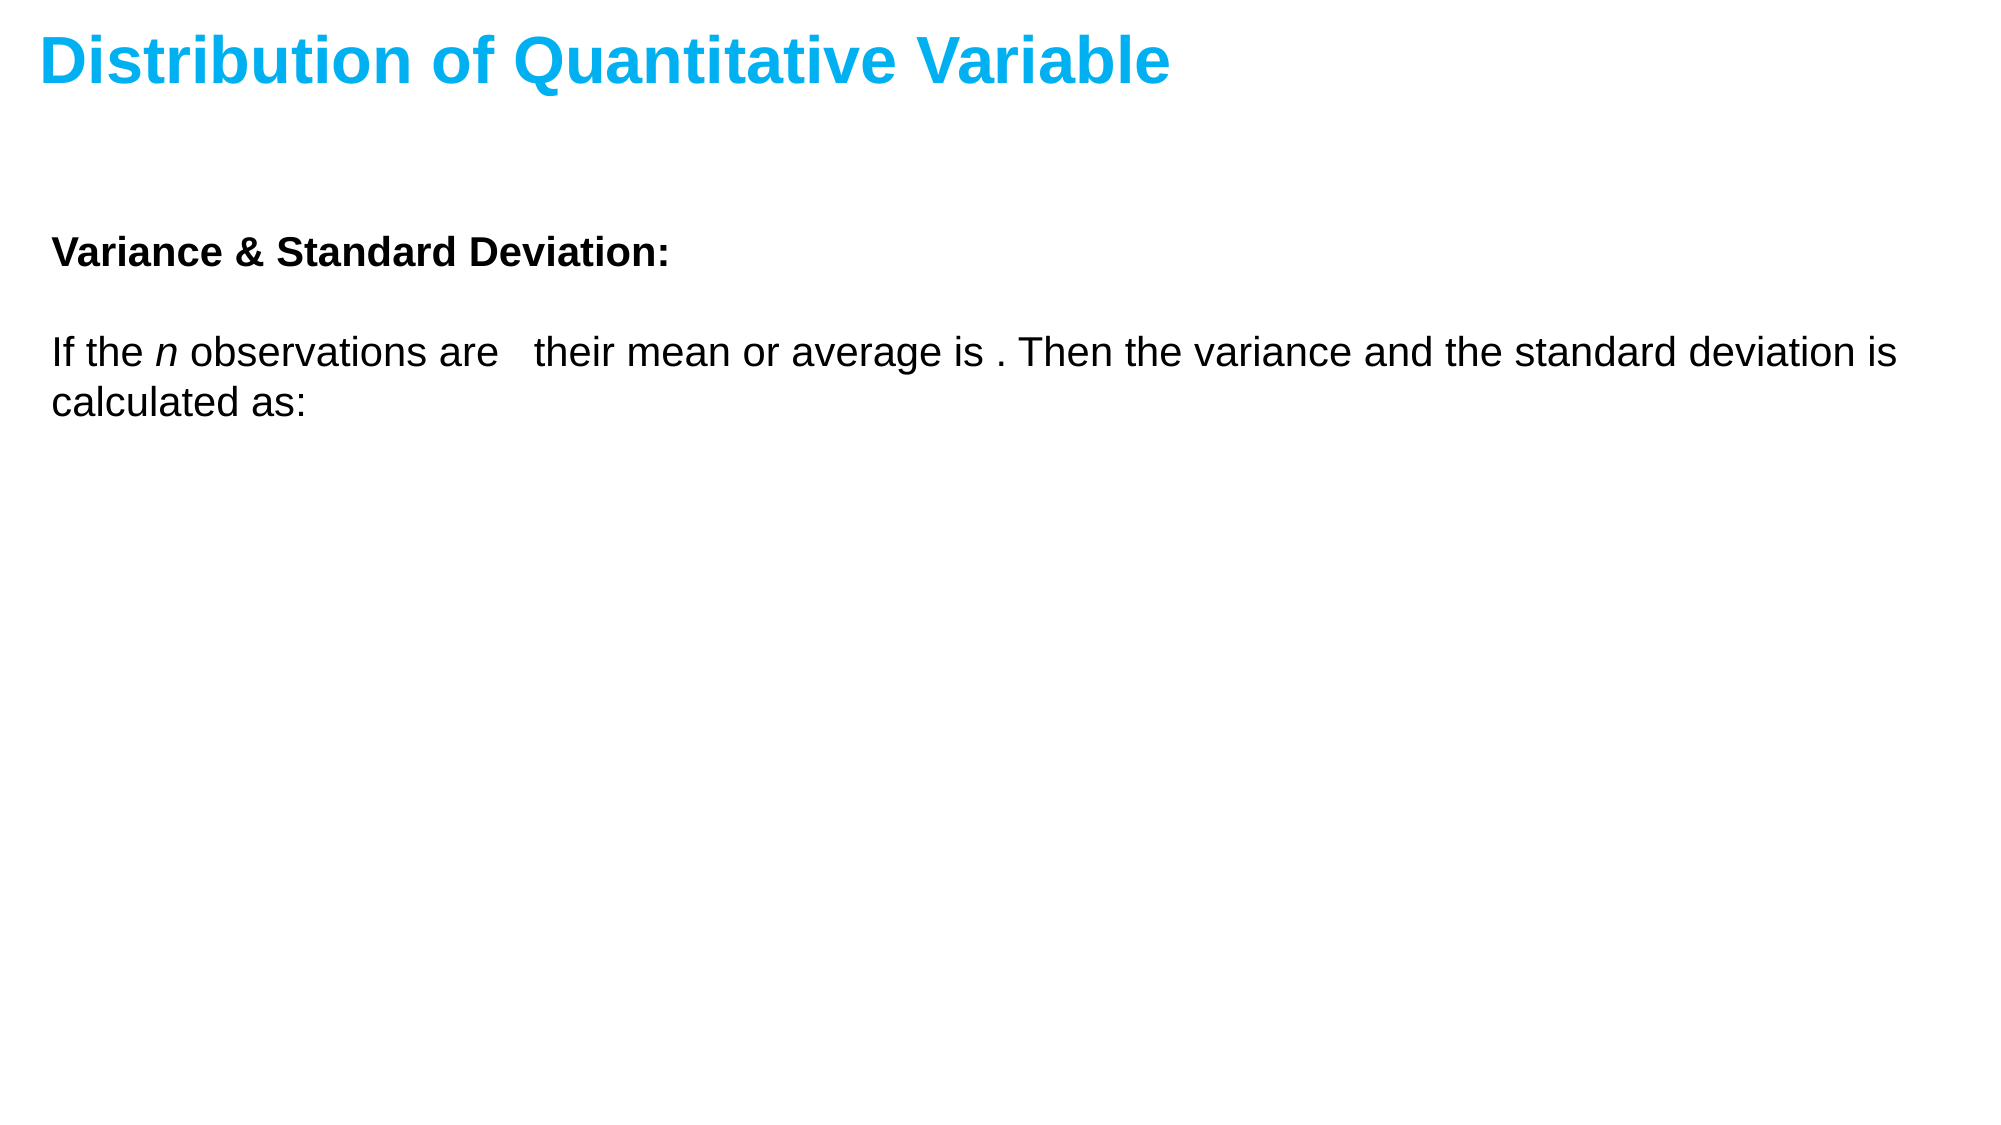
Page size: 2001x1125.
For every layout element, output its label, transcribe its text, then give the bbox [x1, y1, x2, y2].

text_box Distribution of Quantitative Variable [24, 9, 1572, 105]
